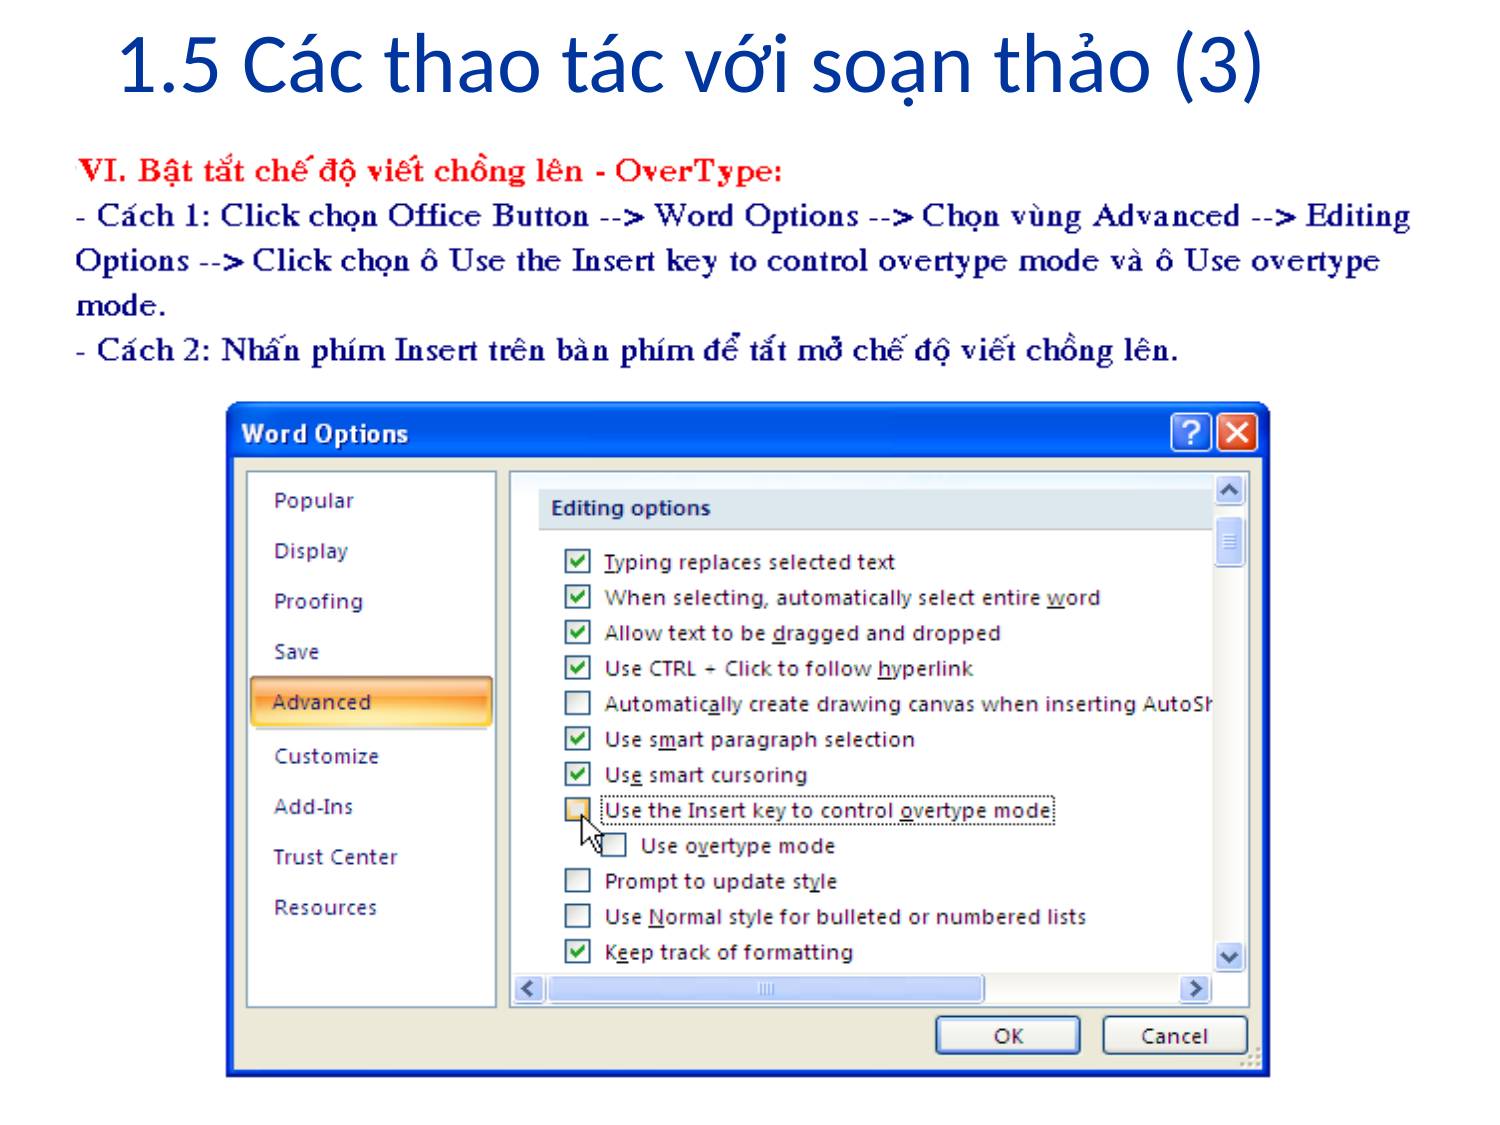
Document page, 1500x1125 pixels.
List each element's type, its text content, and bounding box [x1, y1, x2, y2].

title 1.5 Các thao tác với soạn thảo (3) [99, 0, 1450, 118]
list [74, 148, 1438, 1100]
